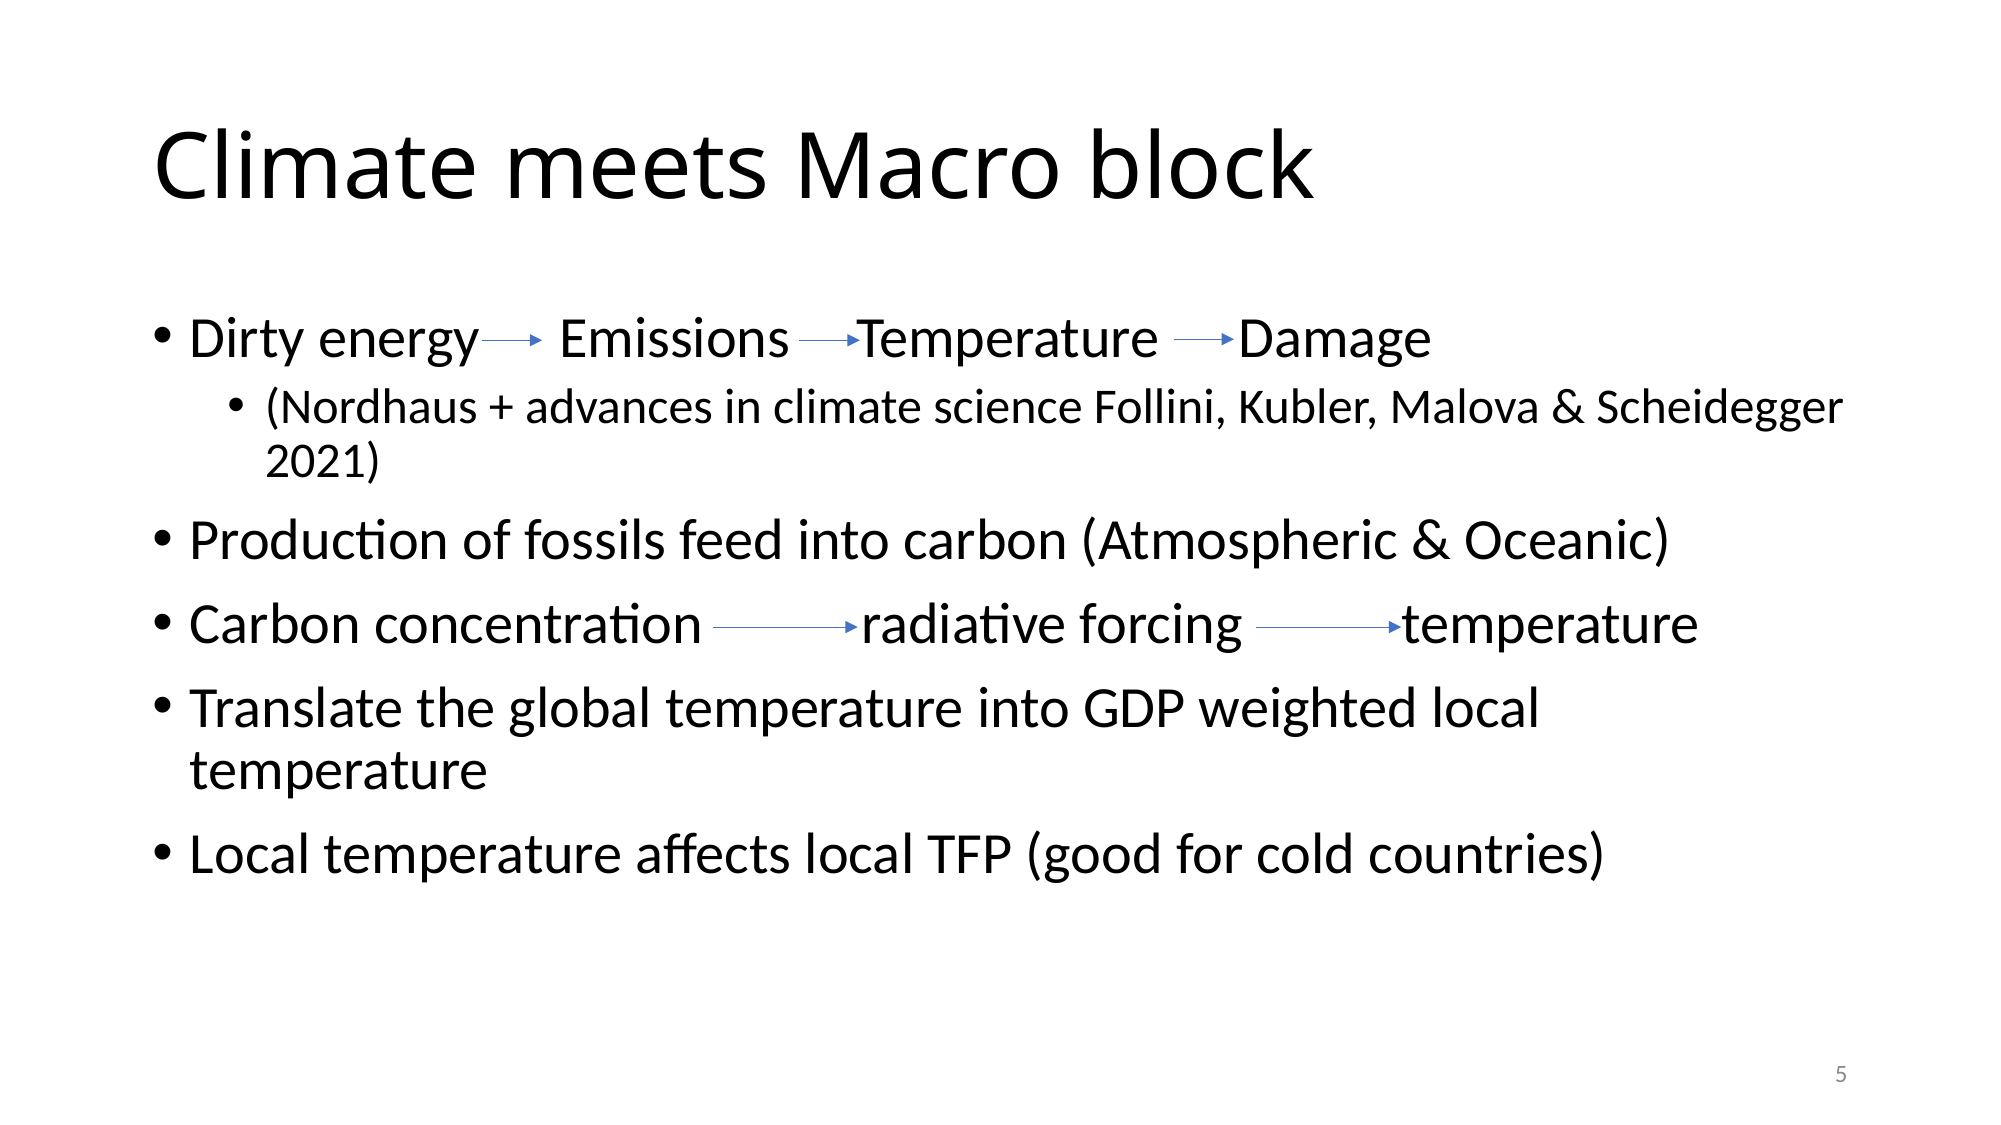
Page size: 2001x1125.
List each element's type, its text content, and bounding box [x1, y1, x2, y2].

list Dirty energy Emissions Temperature Damage (Nordhaus + advances in climate science Follini, Kubler, Malova & Scheidegger 2021) Production of fossils feed into carbon (Atmospheric & Oceanic) Carbon concentration radiative forcing temperature Translate the global temperature into GDP weighted local temperature Local temperature affects local TFP (good for cold countries) [137, 299, 1863, 1014]
slide_number 5 [1412, 1042, 1863, 1103]
title Climate meets Macro block [137, 59, 1863, 278]
